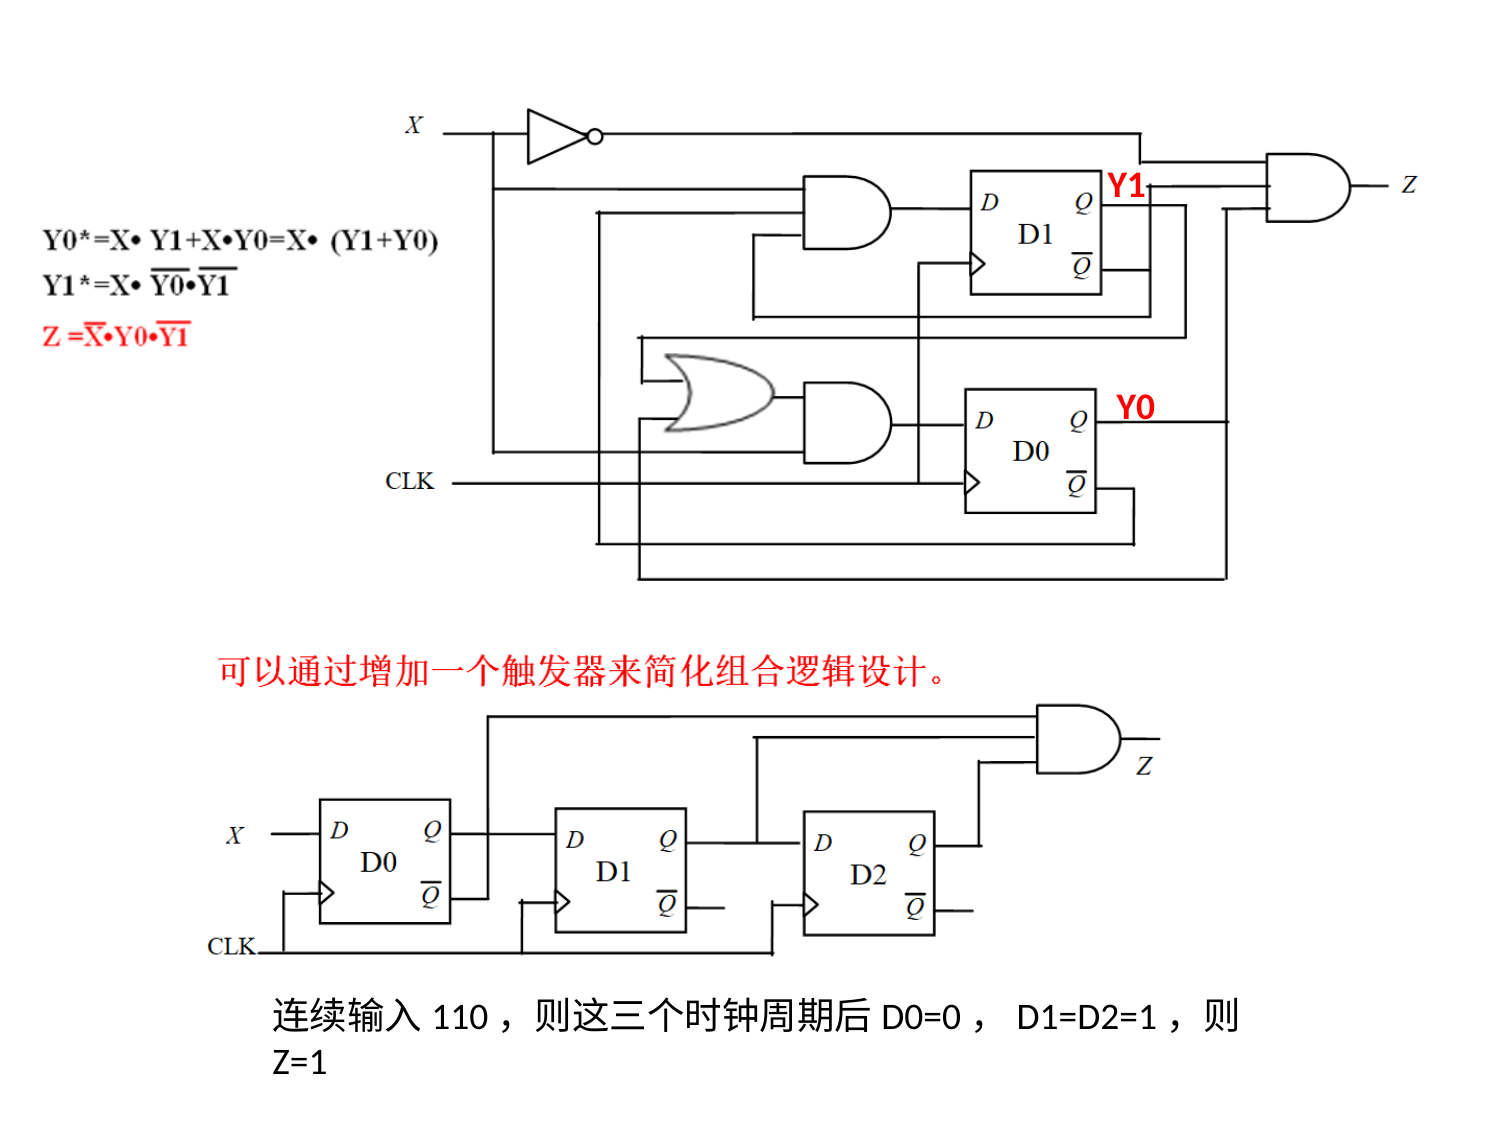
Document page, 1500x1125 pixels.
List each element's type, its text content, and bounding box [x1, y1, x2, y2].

picture [34, 81, 1457, 610]
picture [34, 316, 198, 351]
picture [175, 632, 1207, 990]
text_box 连续输入110，则这三个时钟周期后D0=0，D1=D2=1，则Z=1 [257, 984, 1266, 1090]
